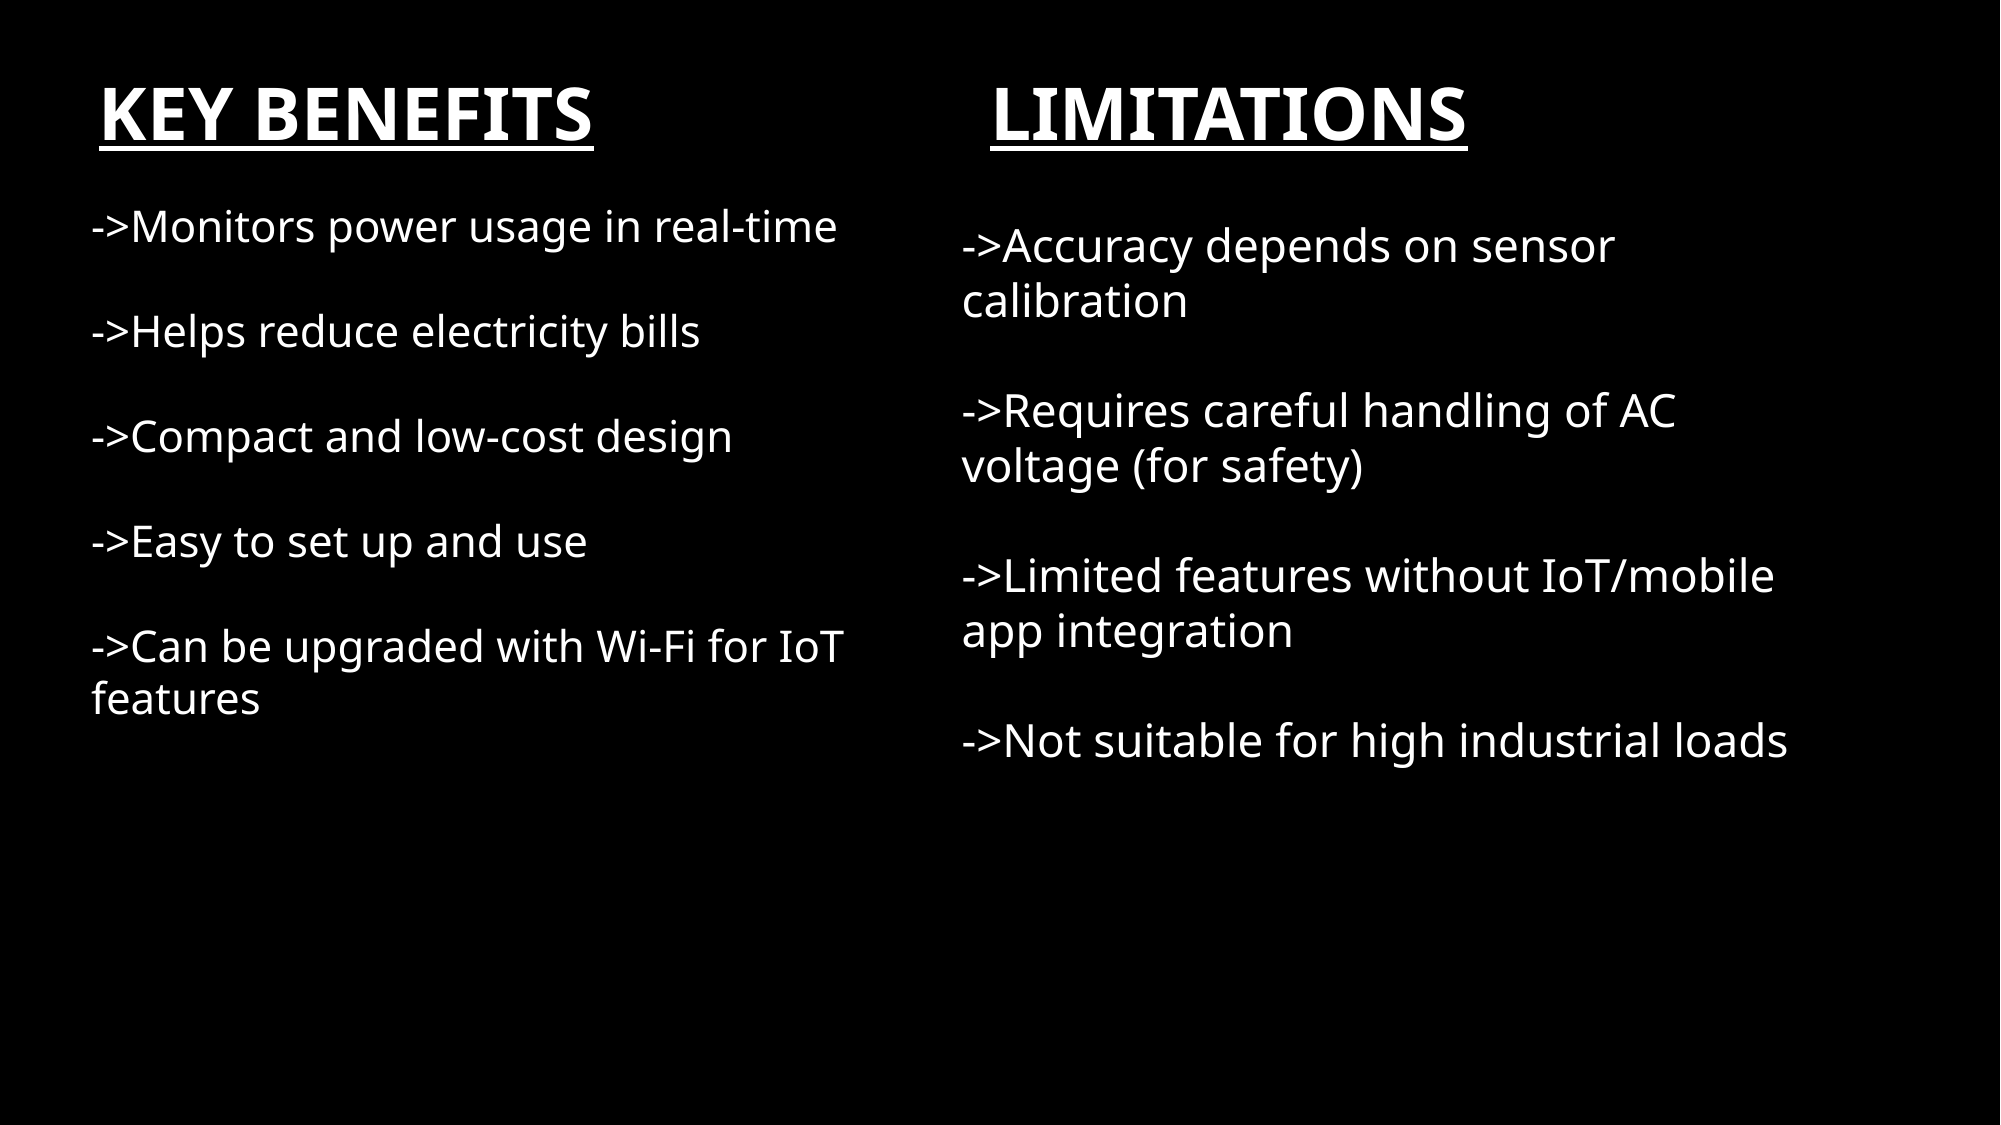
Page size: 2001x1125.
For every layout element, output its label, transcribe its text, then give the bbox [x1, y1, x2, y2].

text_box ->Monitors power usage in real-time ->Helps reduce electricity bills ->Compact and low-cost design ->Easy to set up and use ->Can be upgraded with Wi-Fi for IoT features [76, 183, 892, 1086]
text_box ->Accuracy depends on sensor calibration ->Requires careful handling of AC voltage (for safety) ->Limited features without IoT/mobile app integration ->Not suitable for high industrial loads [946, 201, 1807, 808]
text_box LIMITATIONS [975, 52, 1778, 200]
text_box KEY BENEFITS [83, 52, 785, 183]
